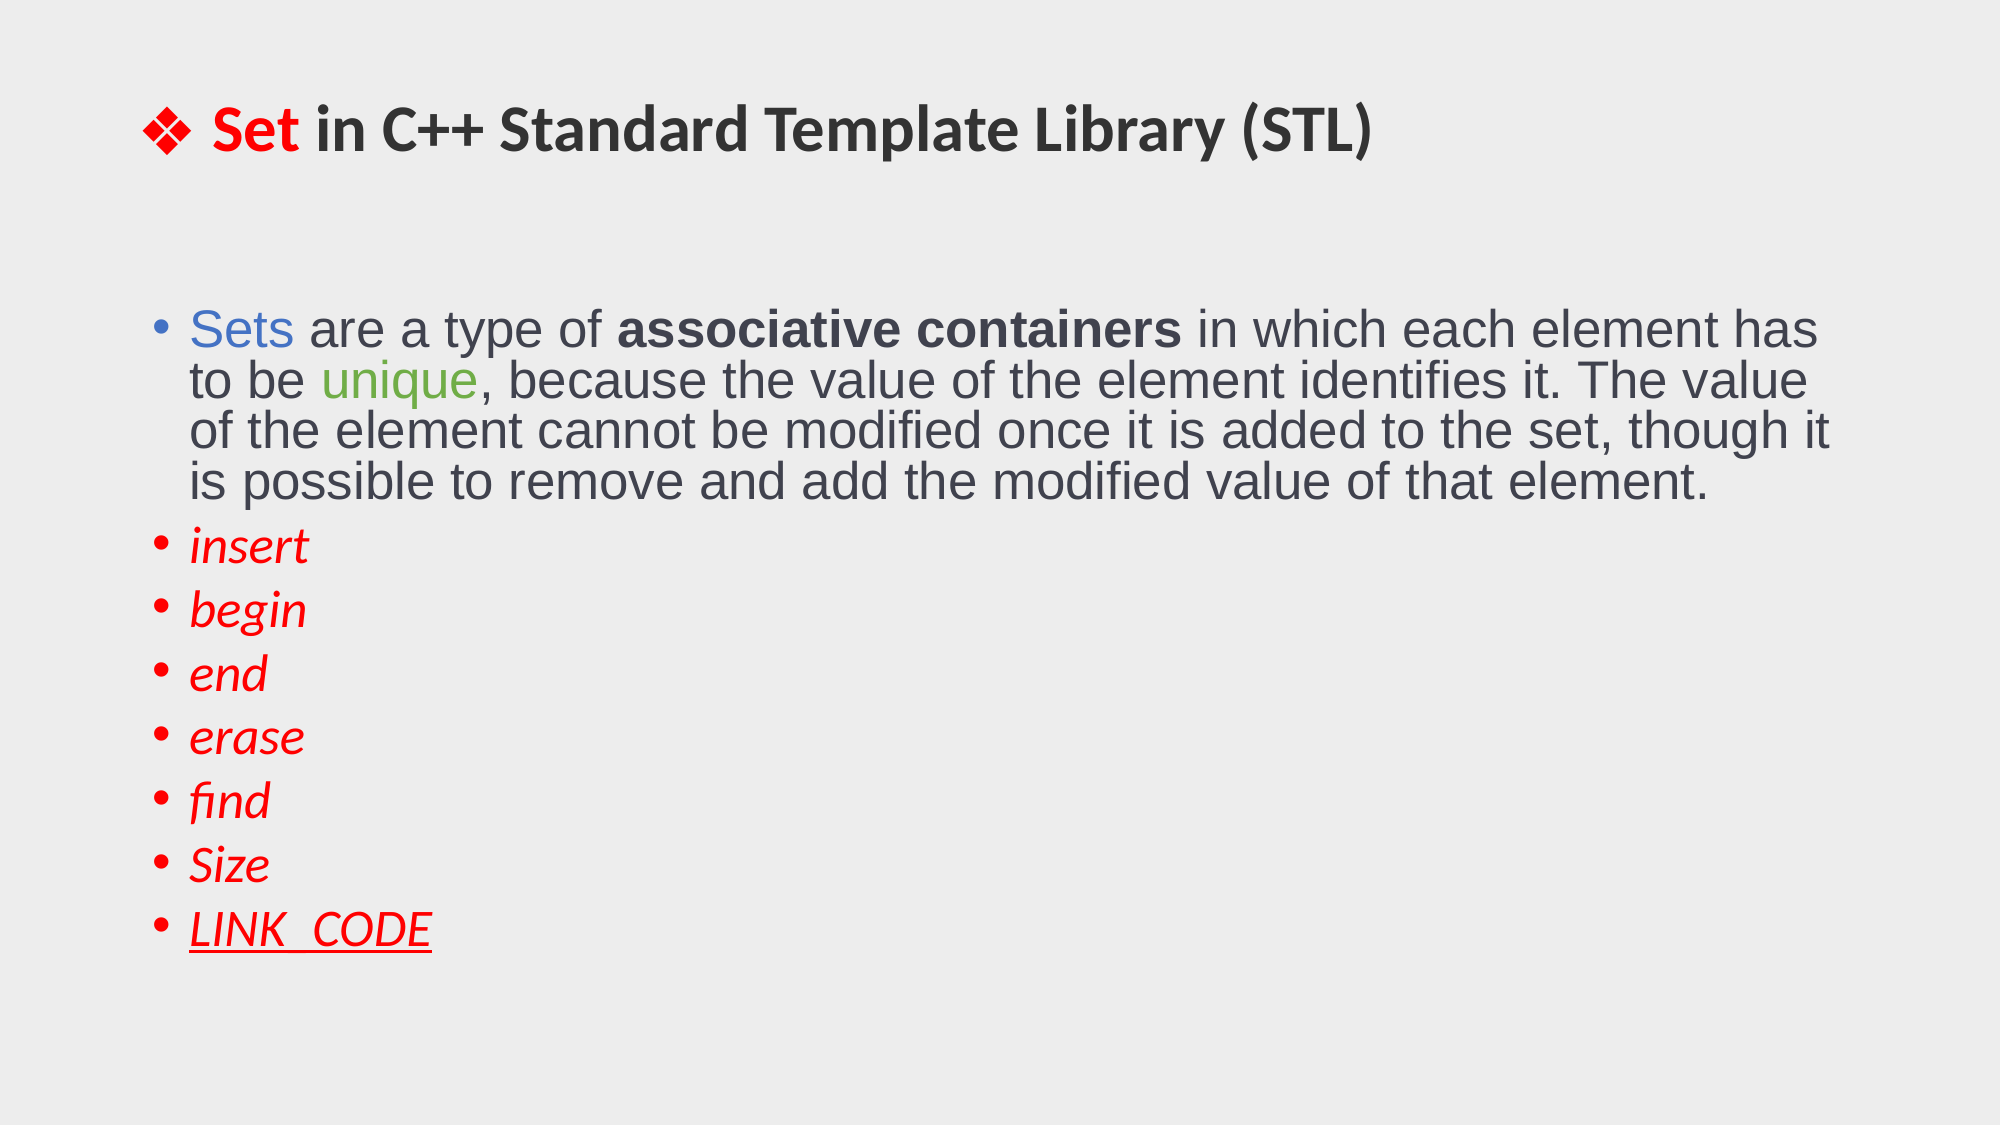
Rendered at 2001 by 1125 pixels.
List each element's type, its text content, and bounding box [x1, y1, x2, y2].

title Set in C++ Standard Template Library (STL) [137, 60, 1430, 277]
list Sets are a type of associative containers in which each element has to be unique, because the value of the element identifies it. The value of the element cannot be modified once it is added to the set, though it is possible to remove and add the modified value of that element. insert begin end erase find Size LINK_CODE [137, 299, 1863, 1014]
